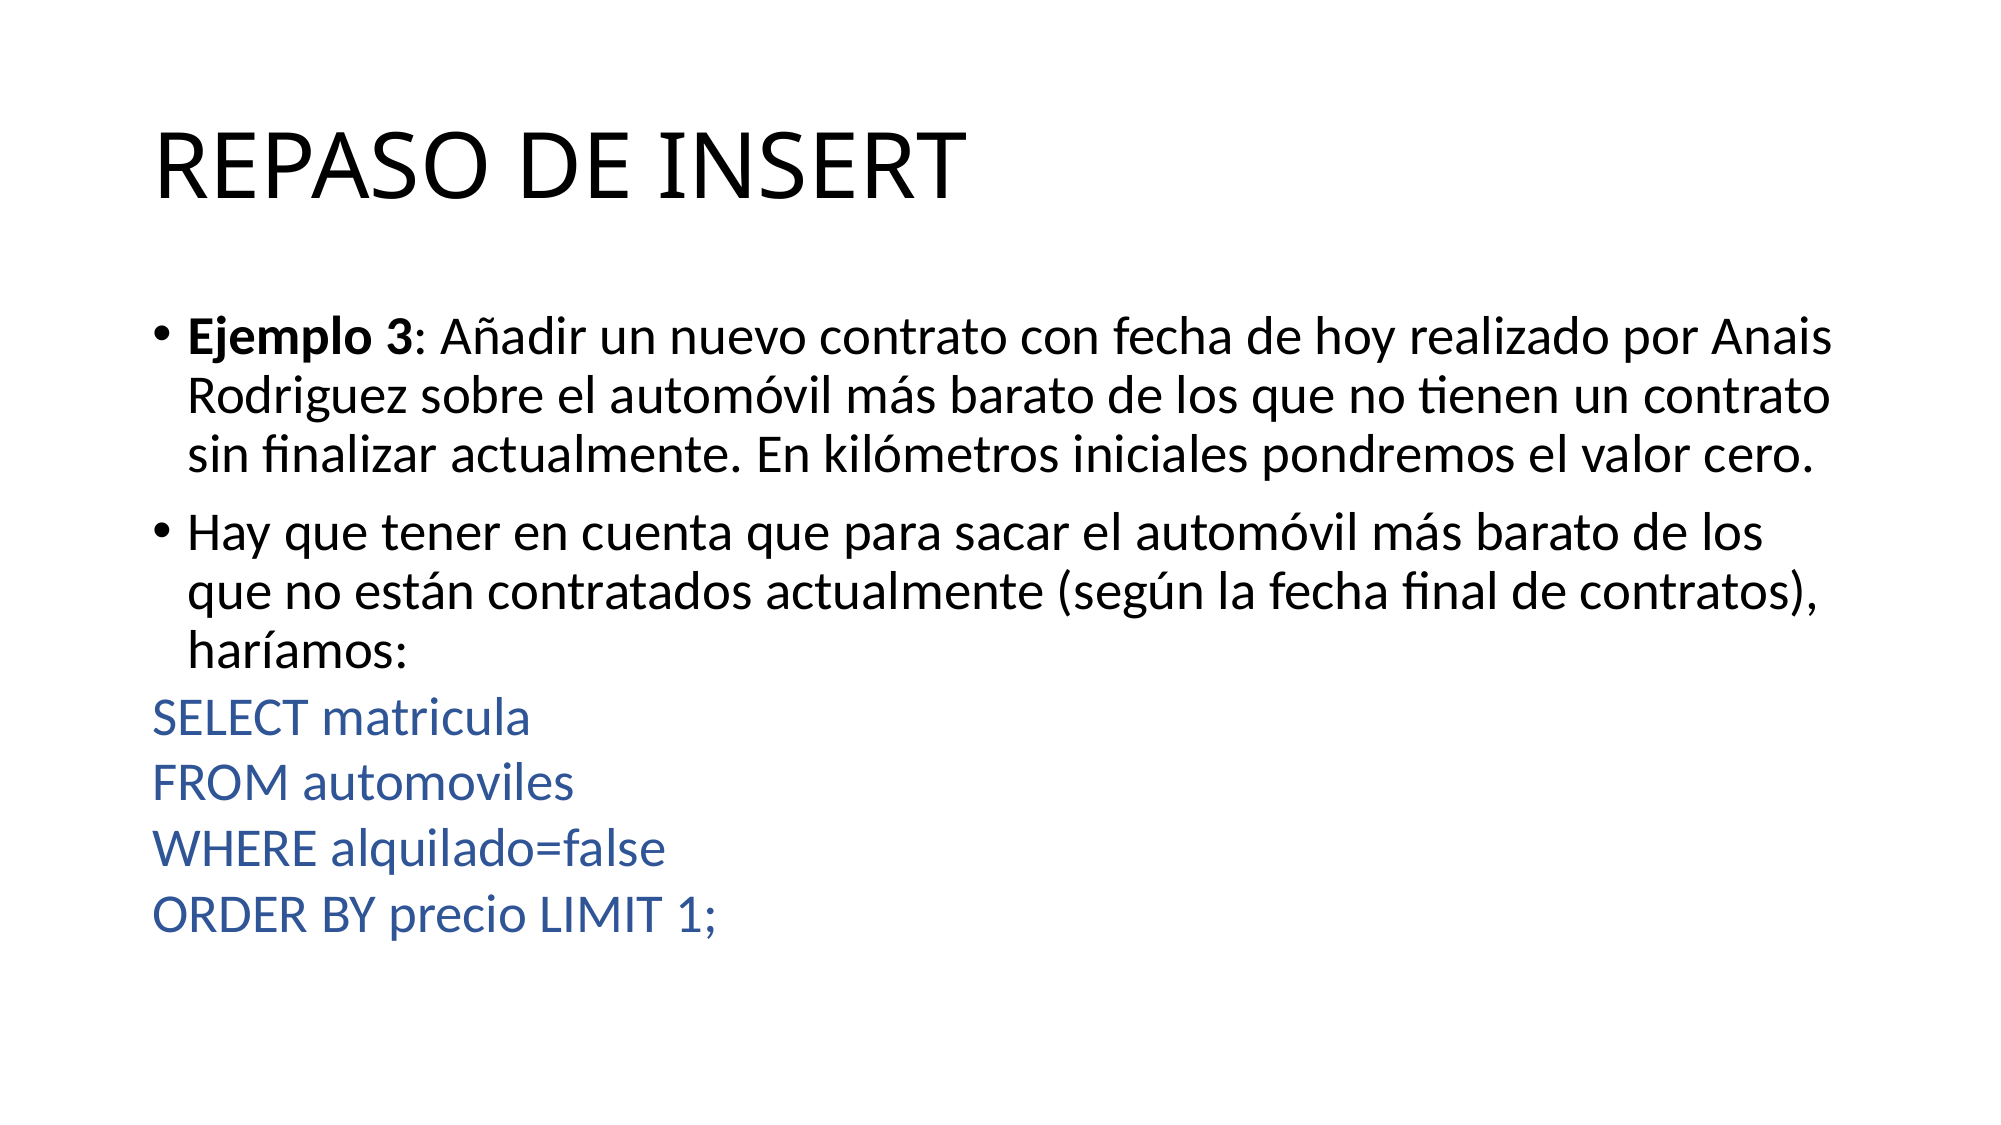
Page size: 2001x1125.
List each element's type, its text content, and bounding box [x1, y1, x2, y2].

list Ejemplo 3: Añadir un nuevo contrato con fecha de hoy realizado por Anais Rodriguez sobre el automóvil más barato de los que no tienen un contrato sin finalizar actualmente. En kilómetros iniciales pondremos el valor cero. Hay que tener en cuenta que para sacar el automóvil más barato de los que no están contratados actualmente (según la fecha final de contratos), haríamos: SELECT matricula FROM automoviles WHERE alquilado=false ORDER BY precio LIMIT 1; [137, 299, 1863, 1014]
title REPASO DE INSERT [137, 59, 1863, 278]
